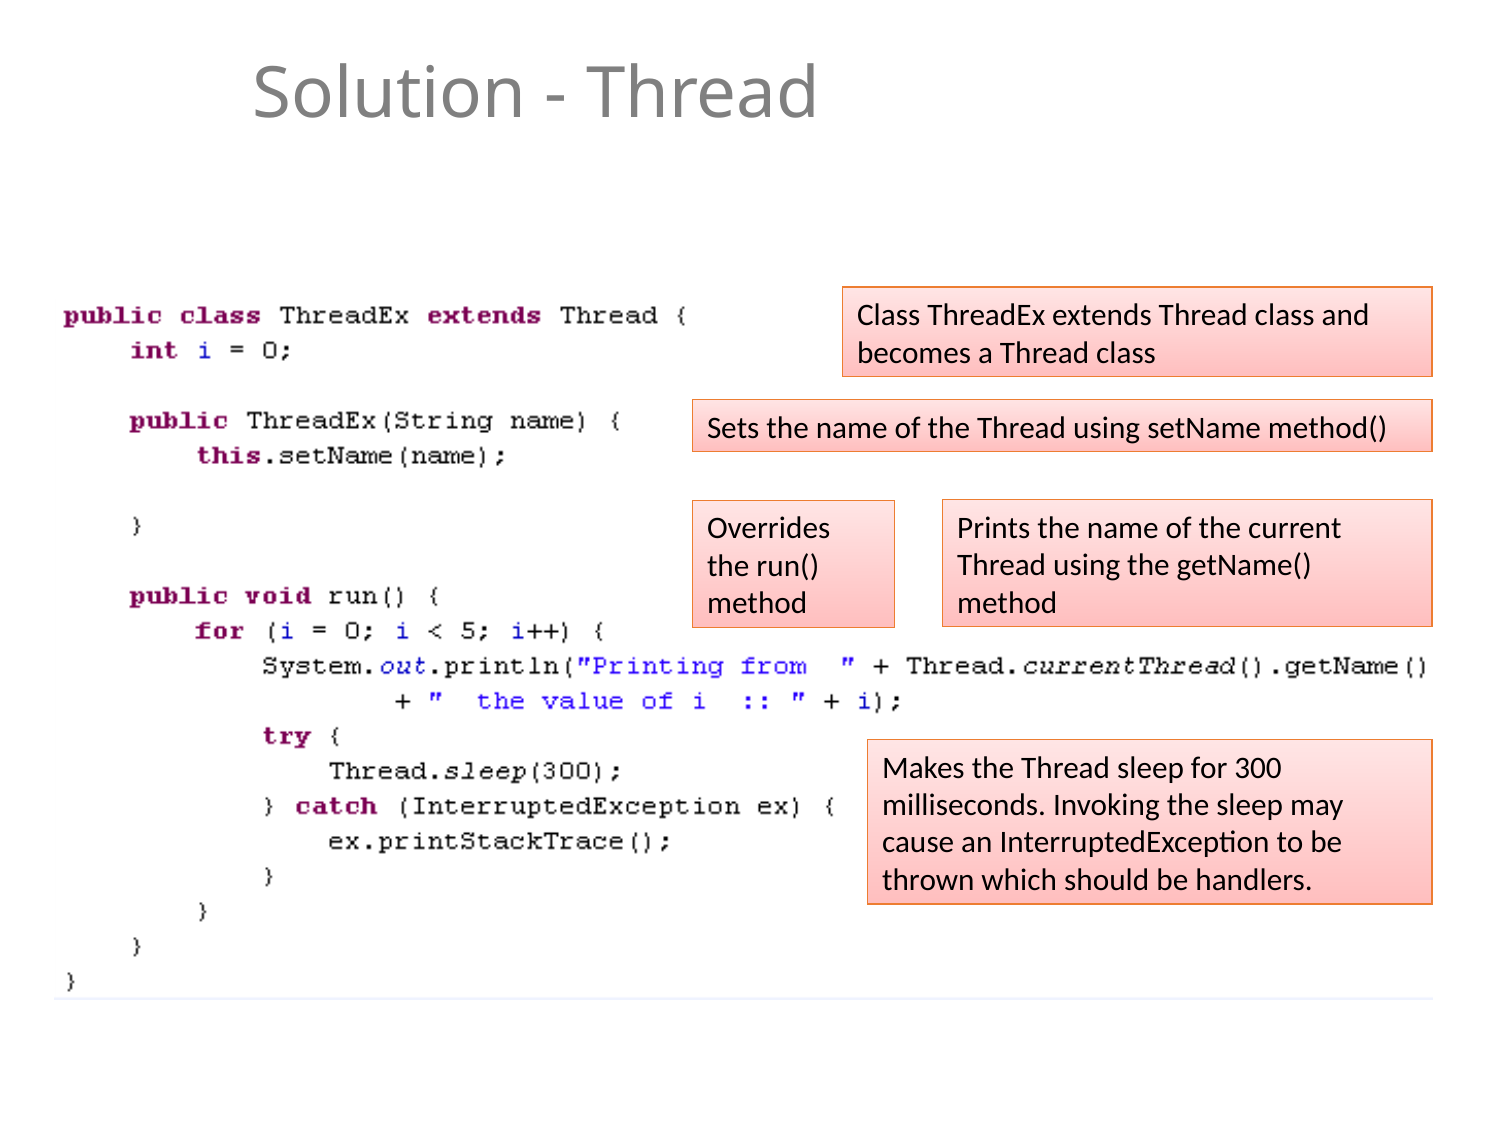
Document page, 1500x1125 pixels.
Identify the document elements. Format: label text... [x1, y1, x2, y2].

picture [54, 299, 1433, 1000]
title Solution - Thread [237, 2, 1500, 188]
text_box Class ThreadEx extends Thread class and becomes a Thread class [842, 287, 1433, 299]
